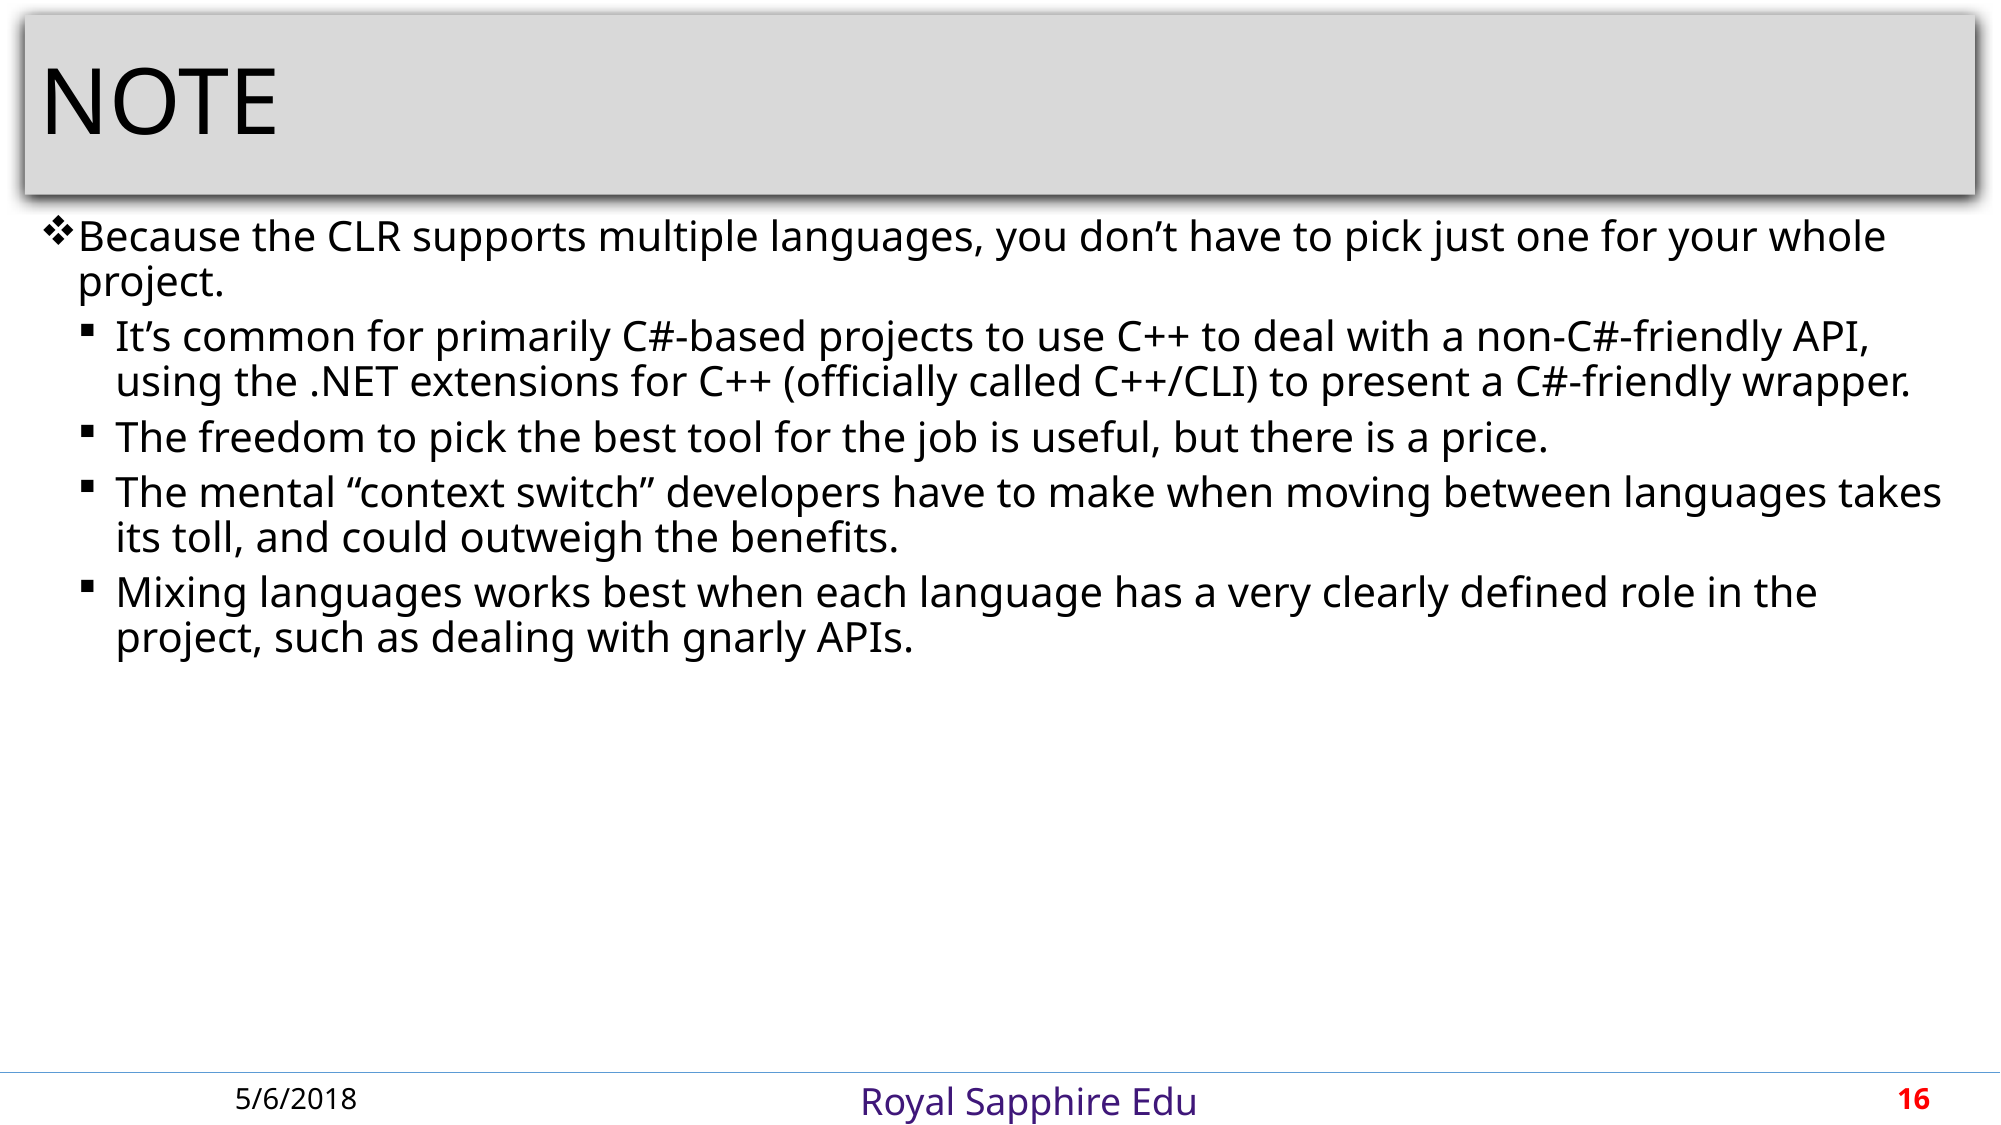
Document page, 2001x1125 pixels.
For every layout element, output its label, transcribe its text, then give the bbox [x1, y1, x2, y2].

title NOTE [24, 14, 1975, 195]
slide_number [220, 1072, 671, 1115]
list Because the CLR supports multiple languages, you don’t have to pick just one for your whole project. It’s common for primarily C#-based projects to use C++ to deal with a non-C#-friendly API, using the .NET extensions for C++ (officially called C++/CLI) to present a C#-friendly wrapper. The freedom to pick the best tool for the job is useful, but there is a price. The mental “context switch” developers have to make when moving between languages takes its toll, and could outweigh the benefits. Mixing languages works best when each language has a very clearly defined role in the project, such as dealing with gnarly APIs. [24, 208, 1975, 1063]
slide_number 16 [1495, 1072, 1946, 1115]
